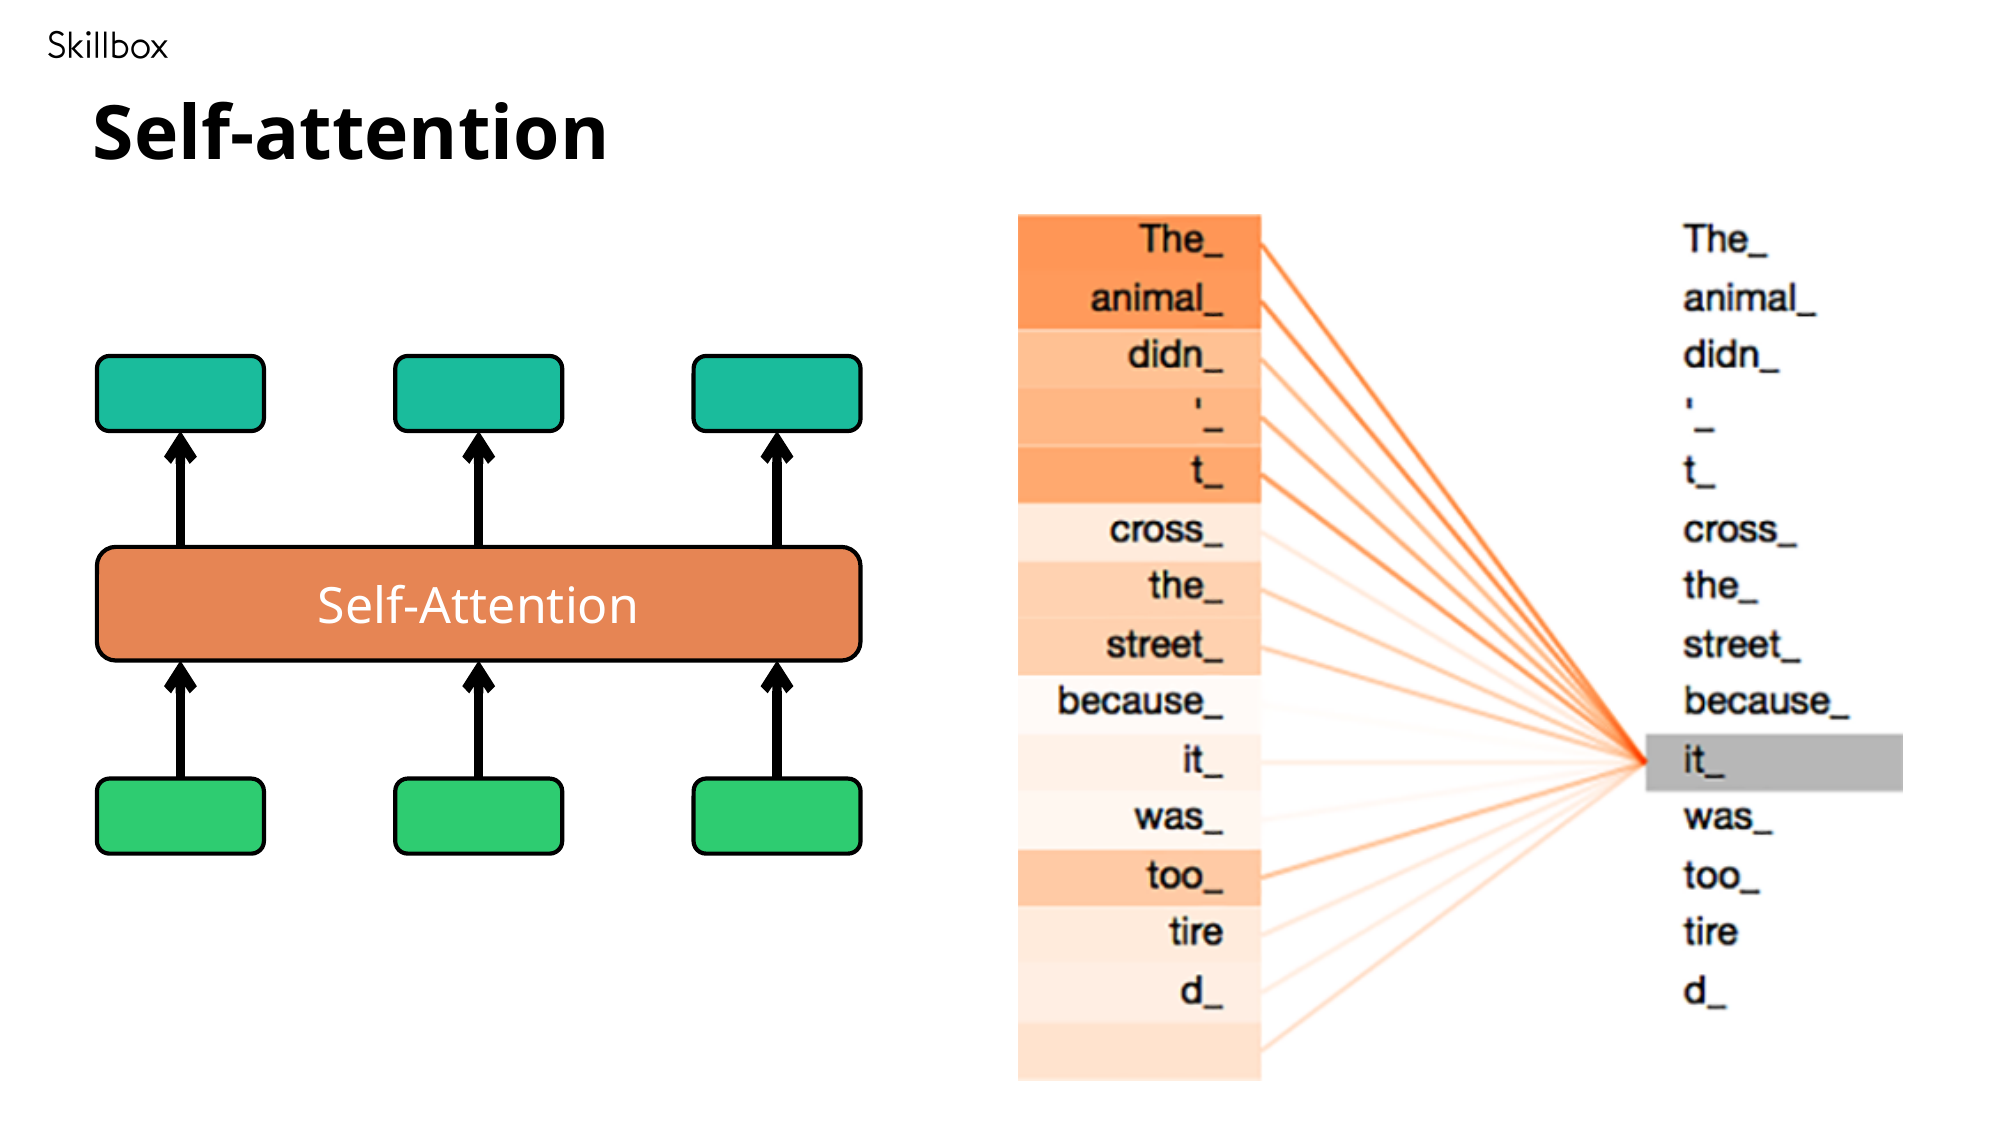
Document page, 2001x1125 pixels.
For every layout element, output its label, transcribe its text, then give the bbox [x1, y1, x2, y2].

text_box [94, 353, 267, 434]
text_box [393, 353, 565, 434]
picture [1018, 213, 1904, 1082]
text_box [691, 353, 863, 434]
text_box [691, 776, 863, 856]
text_box [94, 776, 267, 856]
picture [48, 30, 168, 59]
text_box Self-Attention [94, 544, 863, 663]
text_box Self-attention [77, 81, 1982, 190]
text_box [393, 776, 565, 856]
